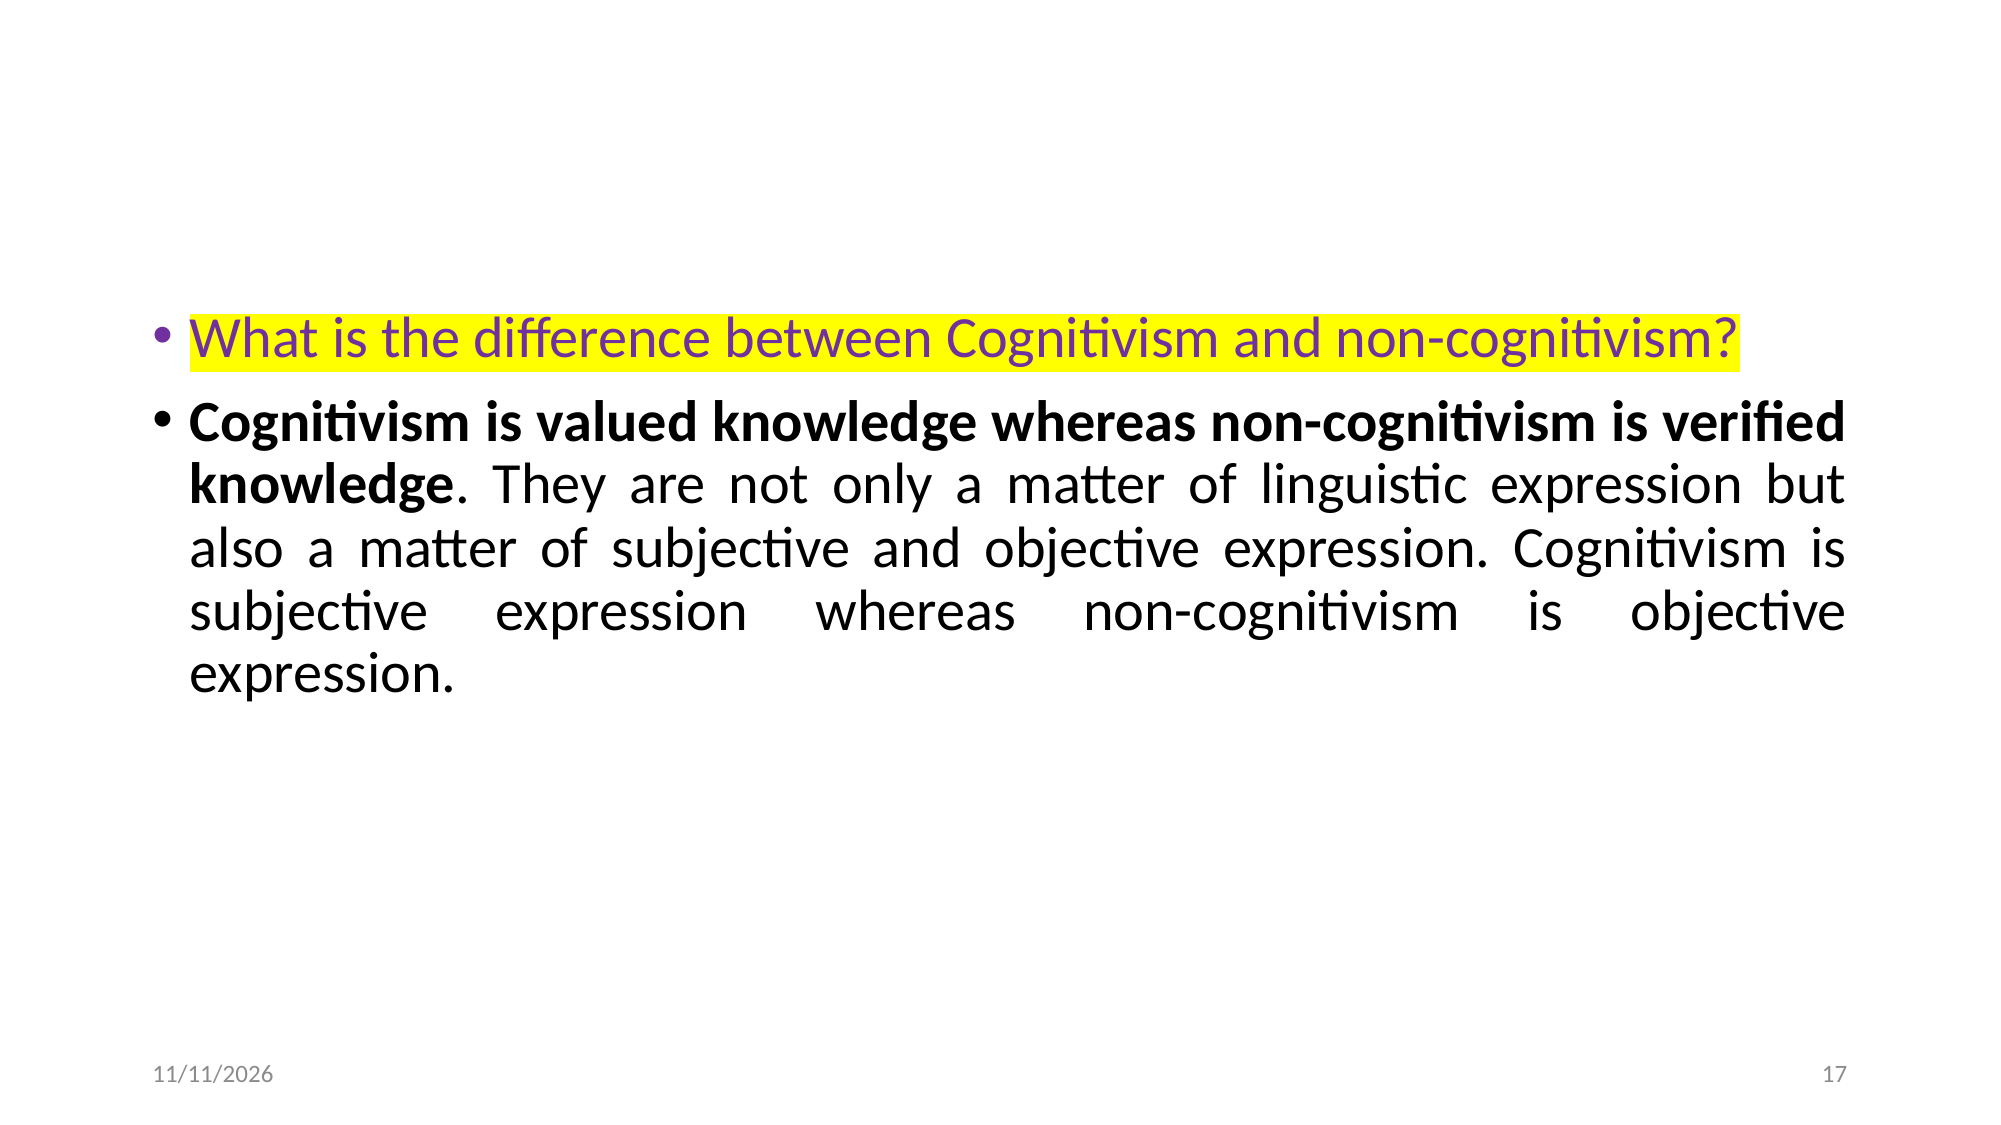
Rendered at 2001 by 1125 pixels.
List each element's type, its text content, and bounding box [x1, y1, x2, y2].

slide_number 17 [1412, 1042, 1863, 1103]
list What is the difference between Cognitivism and non-cognitivism? Cognitivism is valued knowledge whereas non-cognitivism is verified knowledge. They are not only a matter of linguistic expression but also a matter of subjective and objective expression. Cognitivism is subjective expression whereas non-cognitivism is objective expression. [137, 299, 1863, 1014]
slide_number 05-Aug-25 [137, 1042, 588, 1103]
